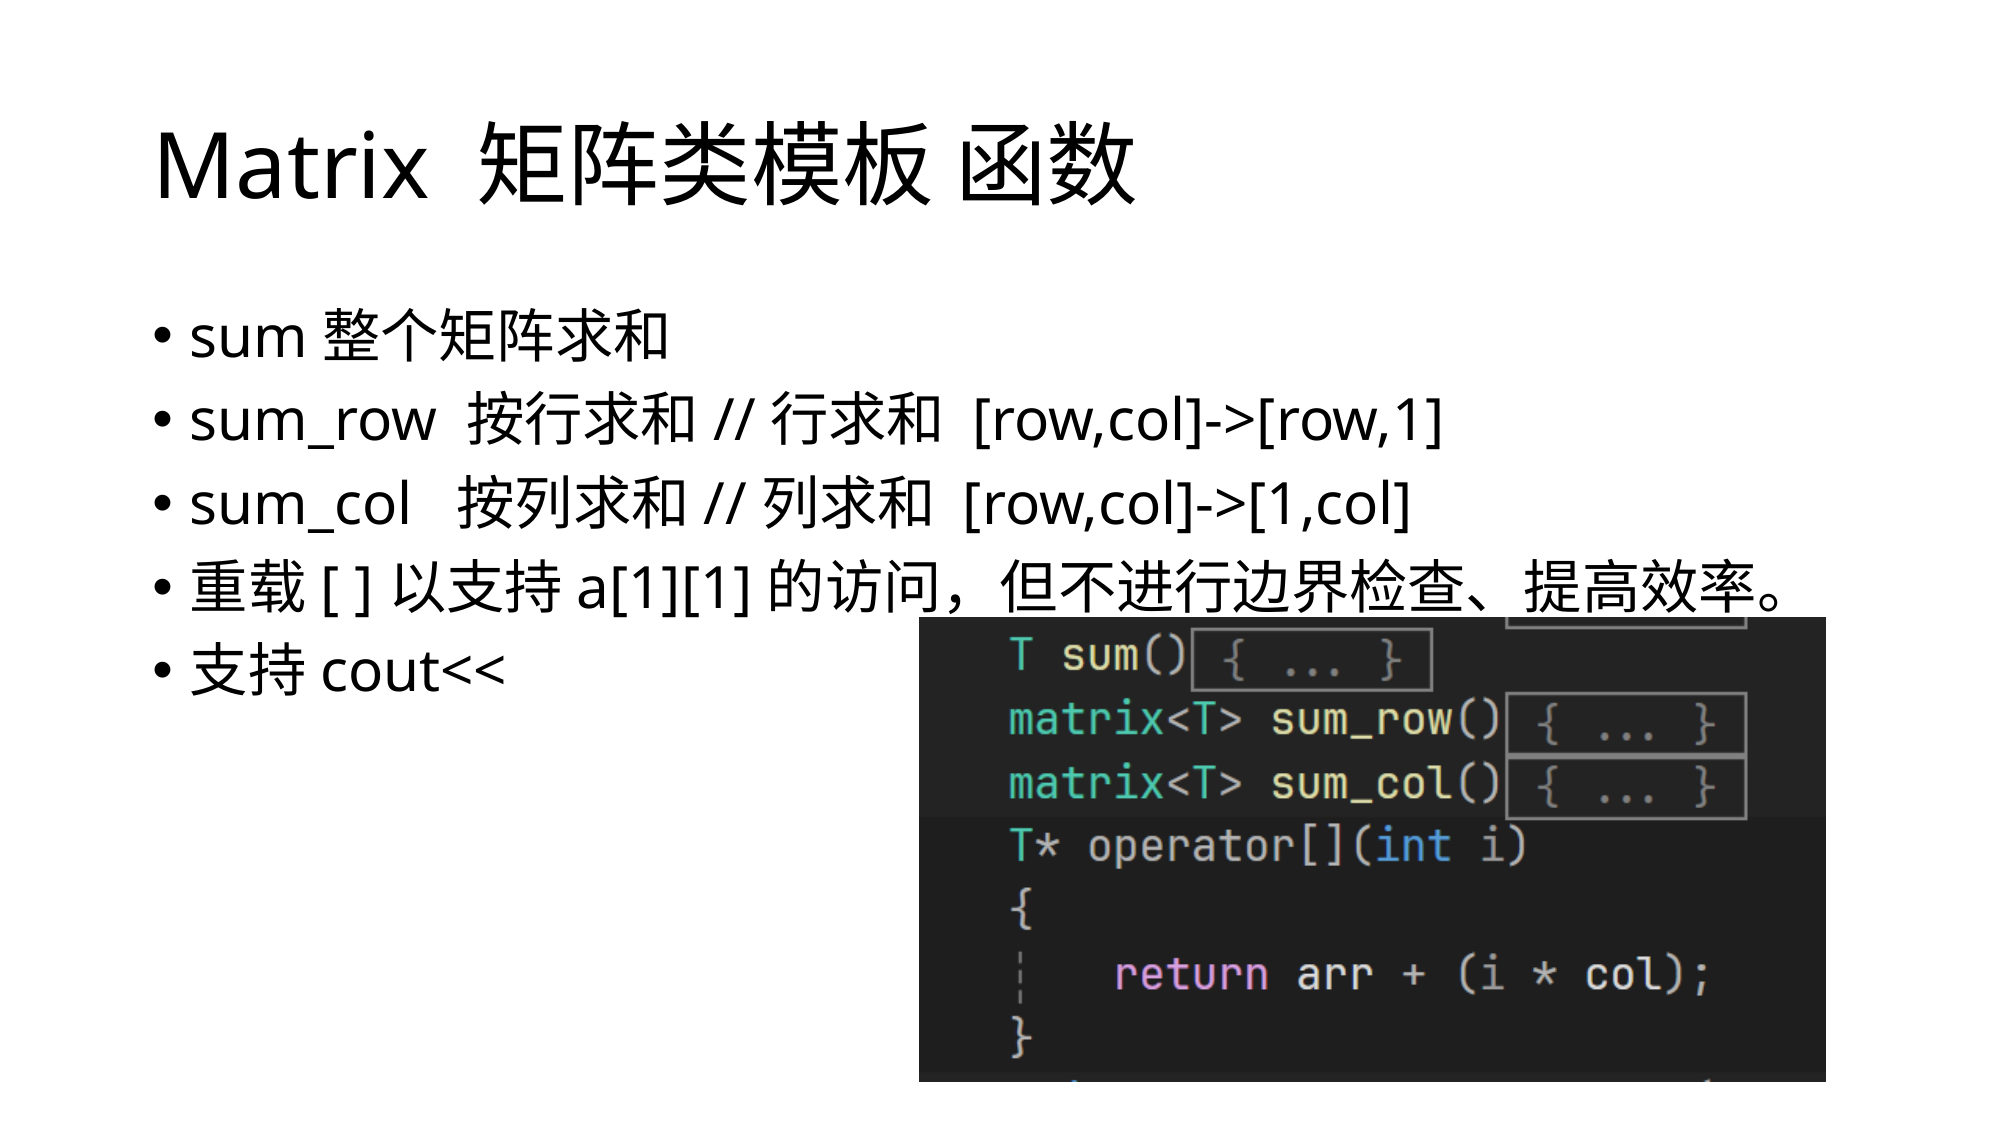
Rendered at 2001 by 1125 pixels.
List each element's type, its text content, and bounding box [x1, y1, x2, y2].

title Matrix 矩阵类模板 函数 [137, 59, 1863, 278]
text_box sum整个矩阵求和 sum_row 按行求和//行求和 [row,col]->[row,1] sum_col 按列求和//列求和 [row,col]->[1,col] 重载[ ]以支持a[1][1]的访问，但不进行边界检查、提高效率。 支持cout<< [137, 299, 1863, 1014]
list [919, 617, 1826, 1082]
